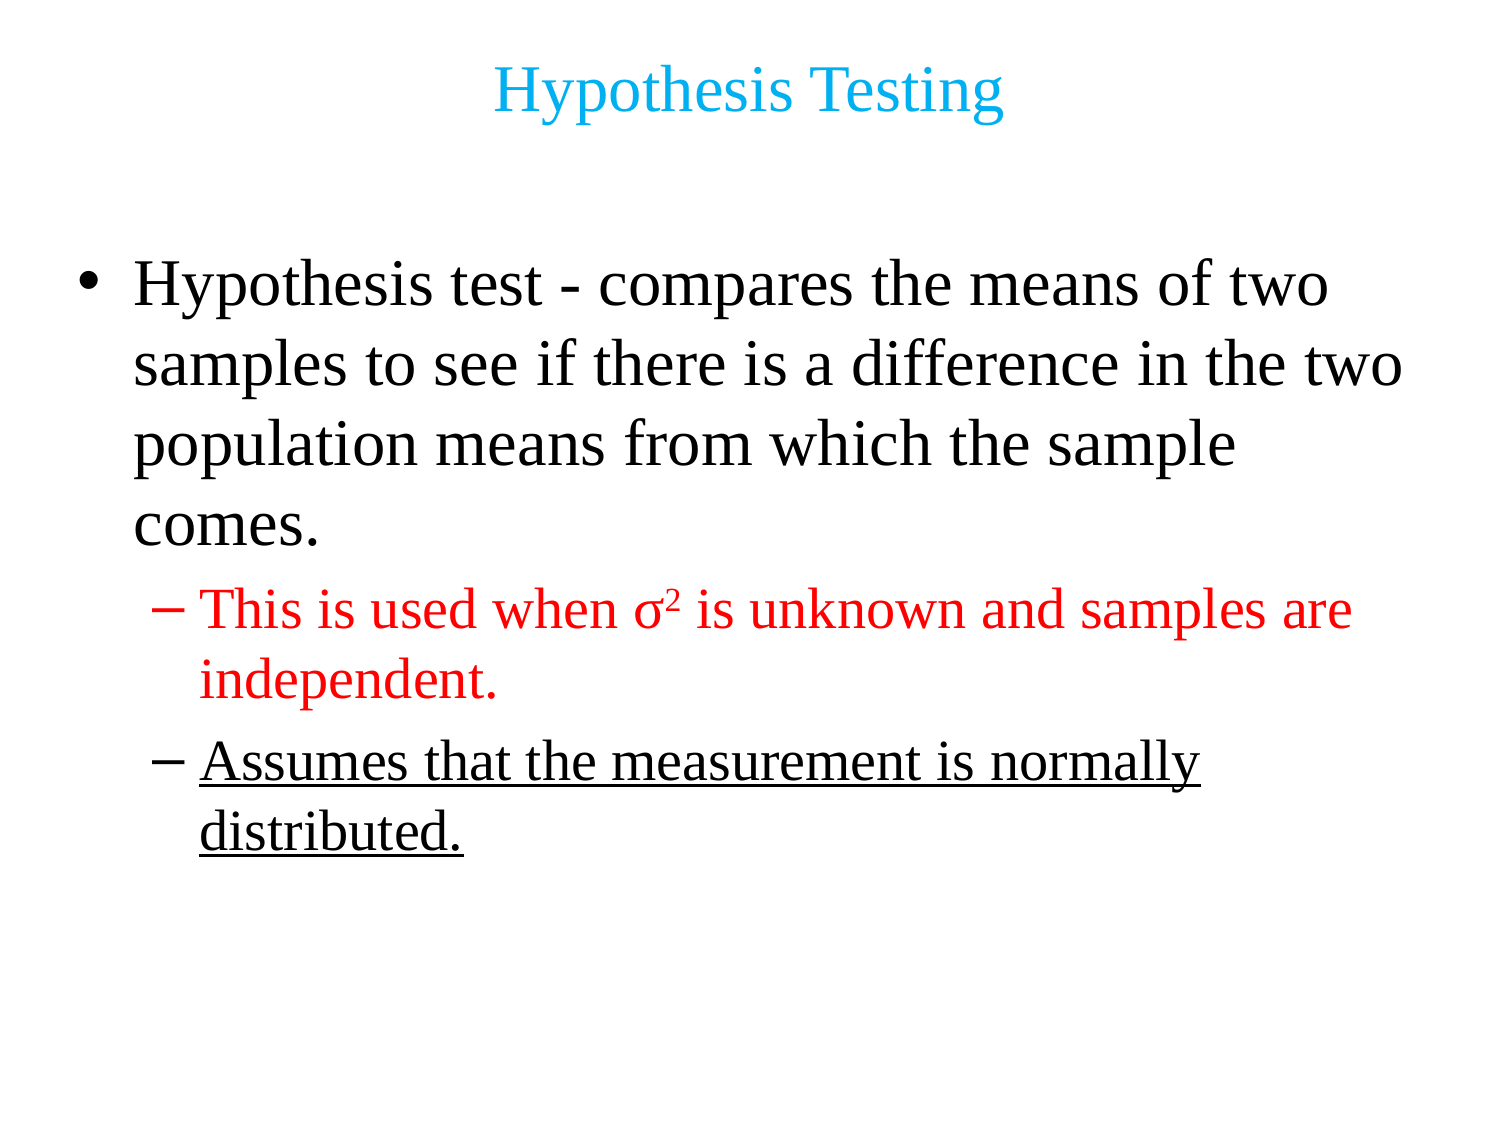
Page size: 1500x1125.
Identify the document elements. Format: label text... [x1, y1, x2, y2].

text_box Hypothesis Testing [31, 37, 1469, 120]
text_box Hypothesis test - compares the means of two samples to see if there is a difference in the two population means from which the sample comes. This is used when σ2 is unknown and samples are independent. Assumes that the measurement is normally distributed. [62, 231, 1438, 713]
